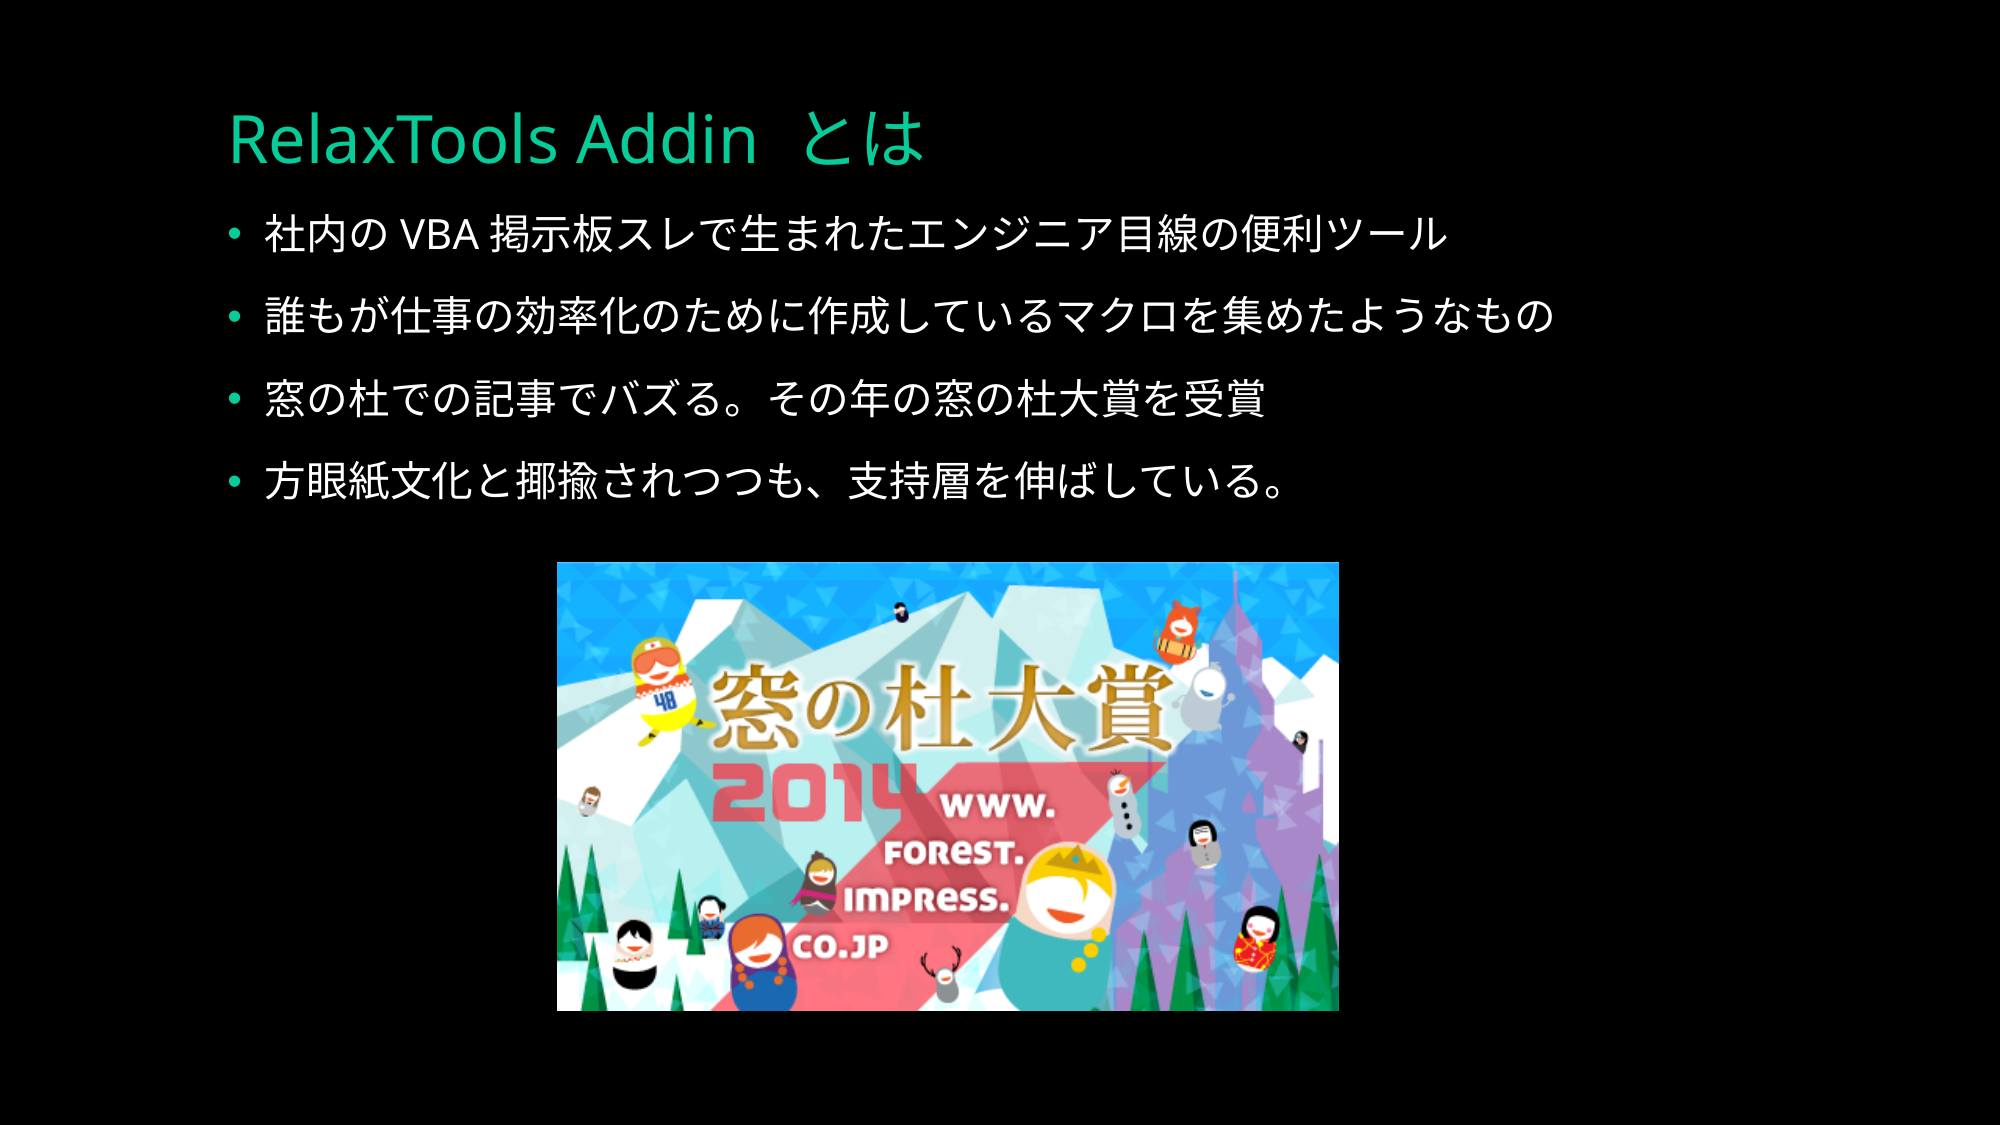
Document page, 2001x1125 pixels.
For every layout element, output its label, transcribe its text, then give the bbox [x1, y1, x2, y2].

picture [557, 562, 1339, 1011]
list 社内のVBA掲示板スレで生まれたエンジニア目線の便利ツール 誰もが仕事の効率化のために作成しているマクロを集めたようなもの 窓の杜での記事でバズる。その年の窓の杜大賞を受賞 方眼紙文化と揶揄されつつも、支持層を伸ばしている。 [212, 205, 1788, 920]
title RelaxTools Addin とは [212, 62, 1788, 186]
